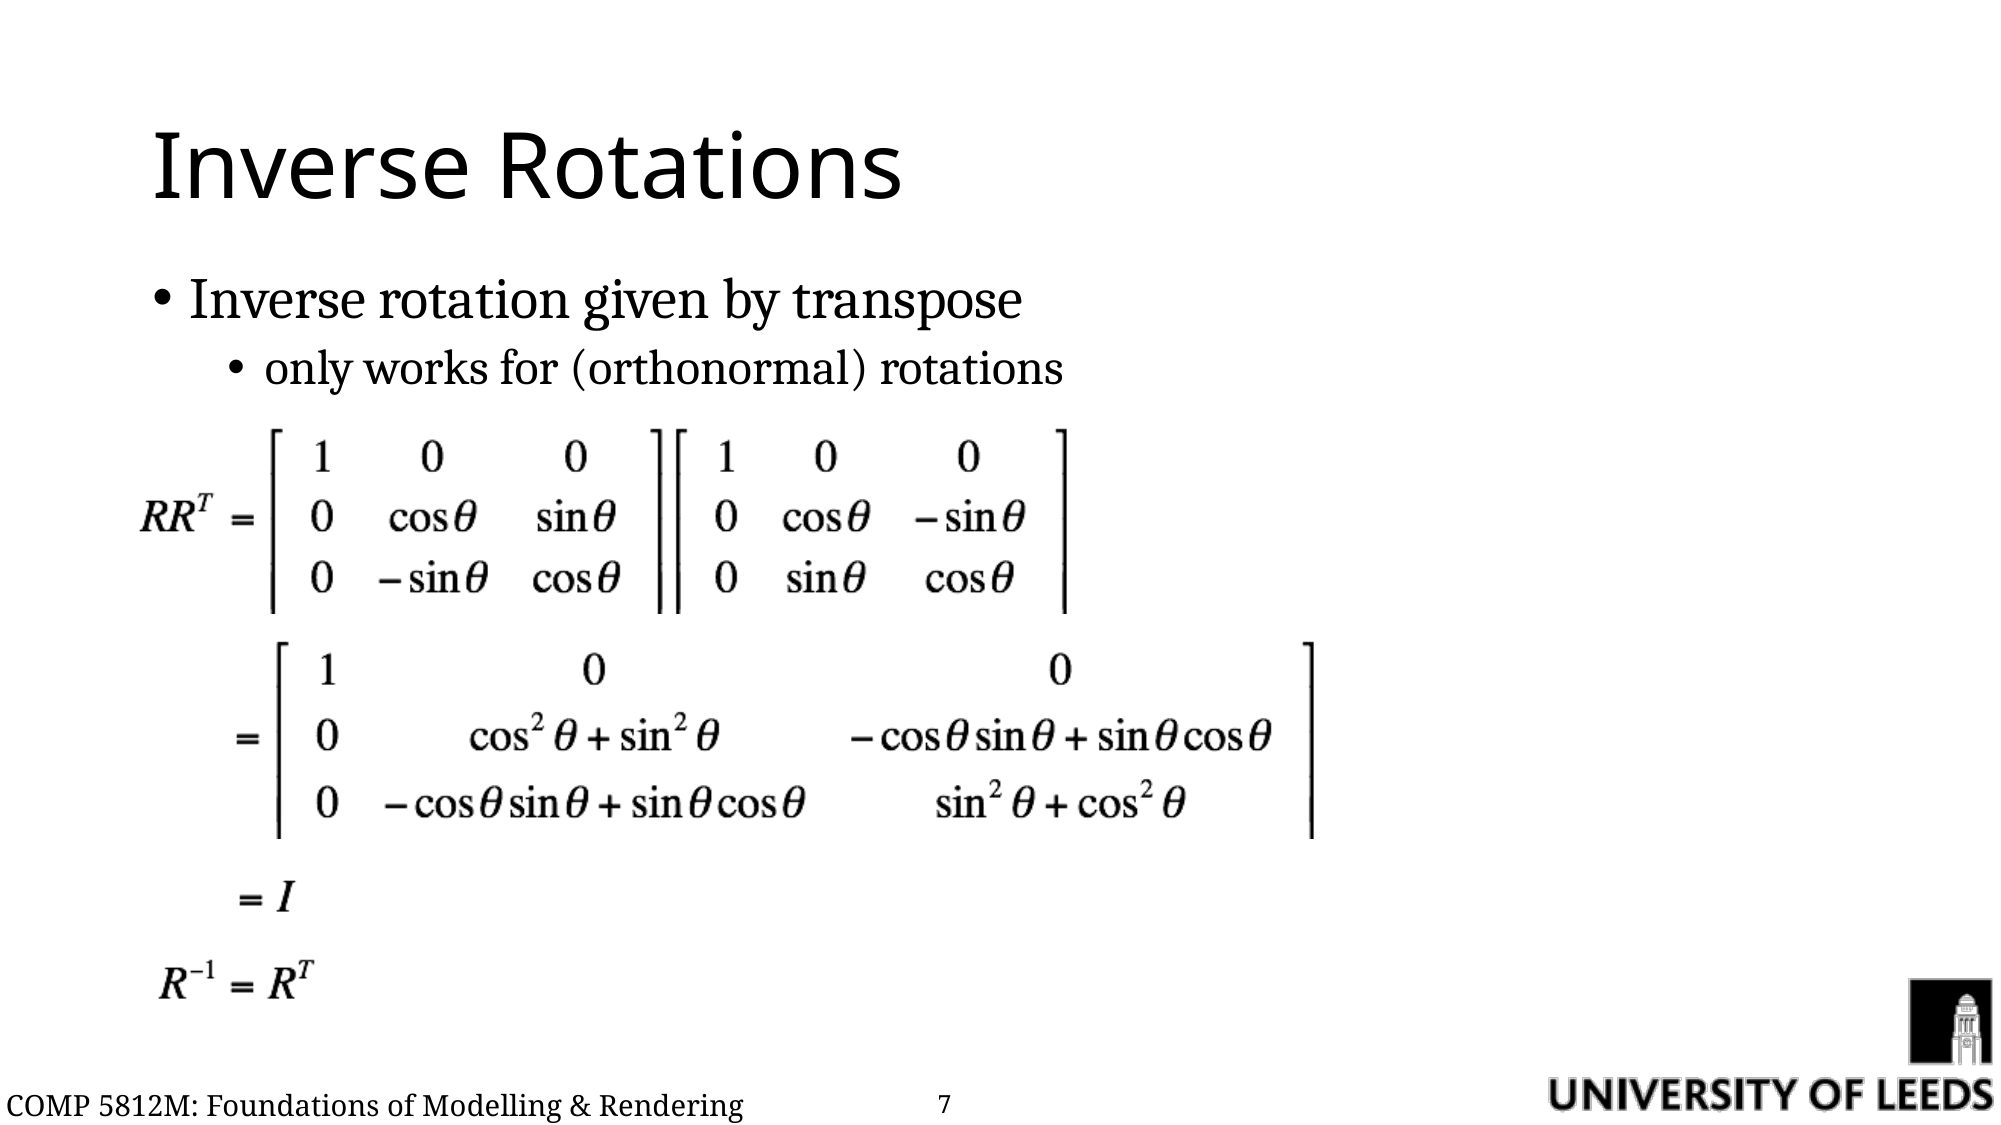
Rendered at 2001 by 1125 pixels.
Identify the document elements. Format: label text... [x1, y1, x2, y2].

picture [137, 417, 1073, 614]
picture [237, 878, 300, 915]
picture [1543, 930, 2000, 1125]
list Inverse rotation given by transpose only works for (orthonormal) rotations [137, 261, 1971, 418]
picture [156, 954, 319, 1002]
title Inverse Rotations [137, 59, 1863, 261]
picture [234, 630, 1320, 839]
